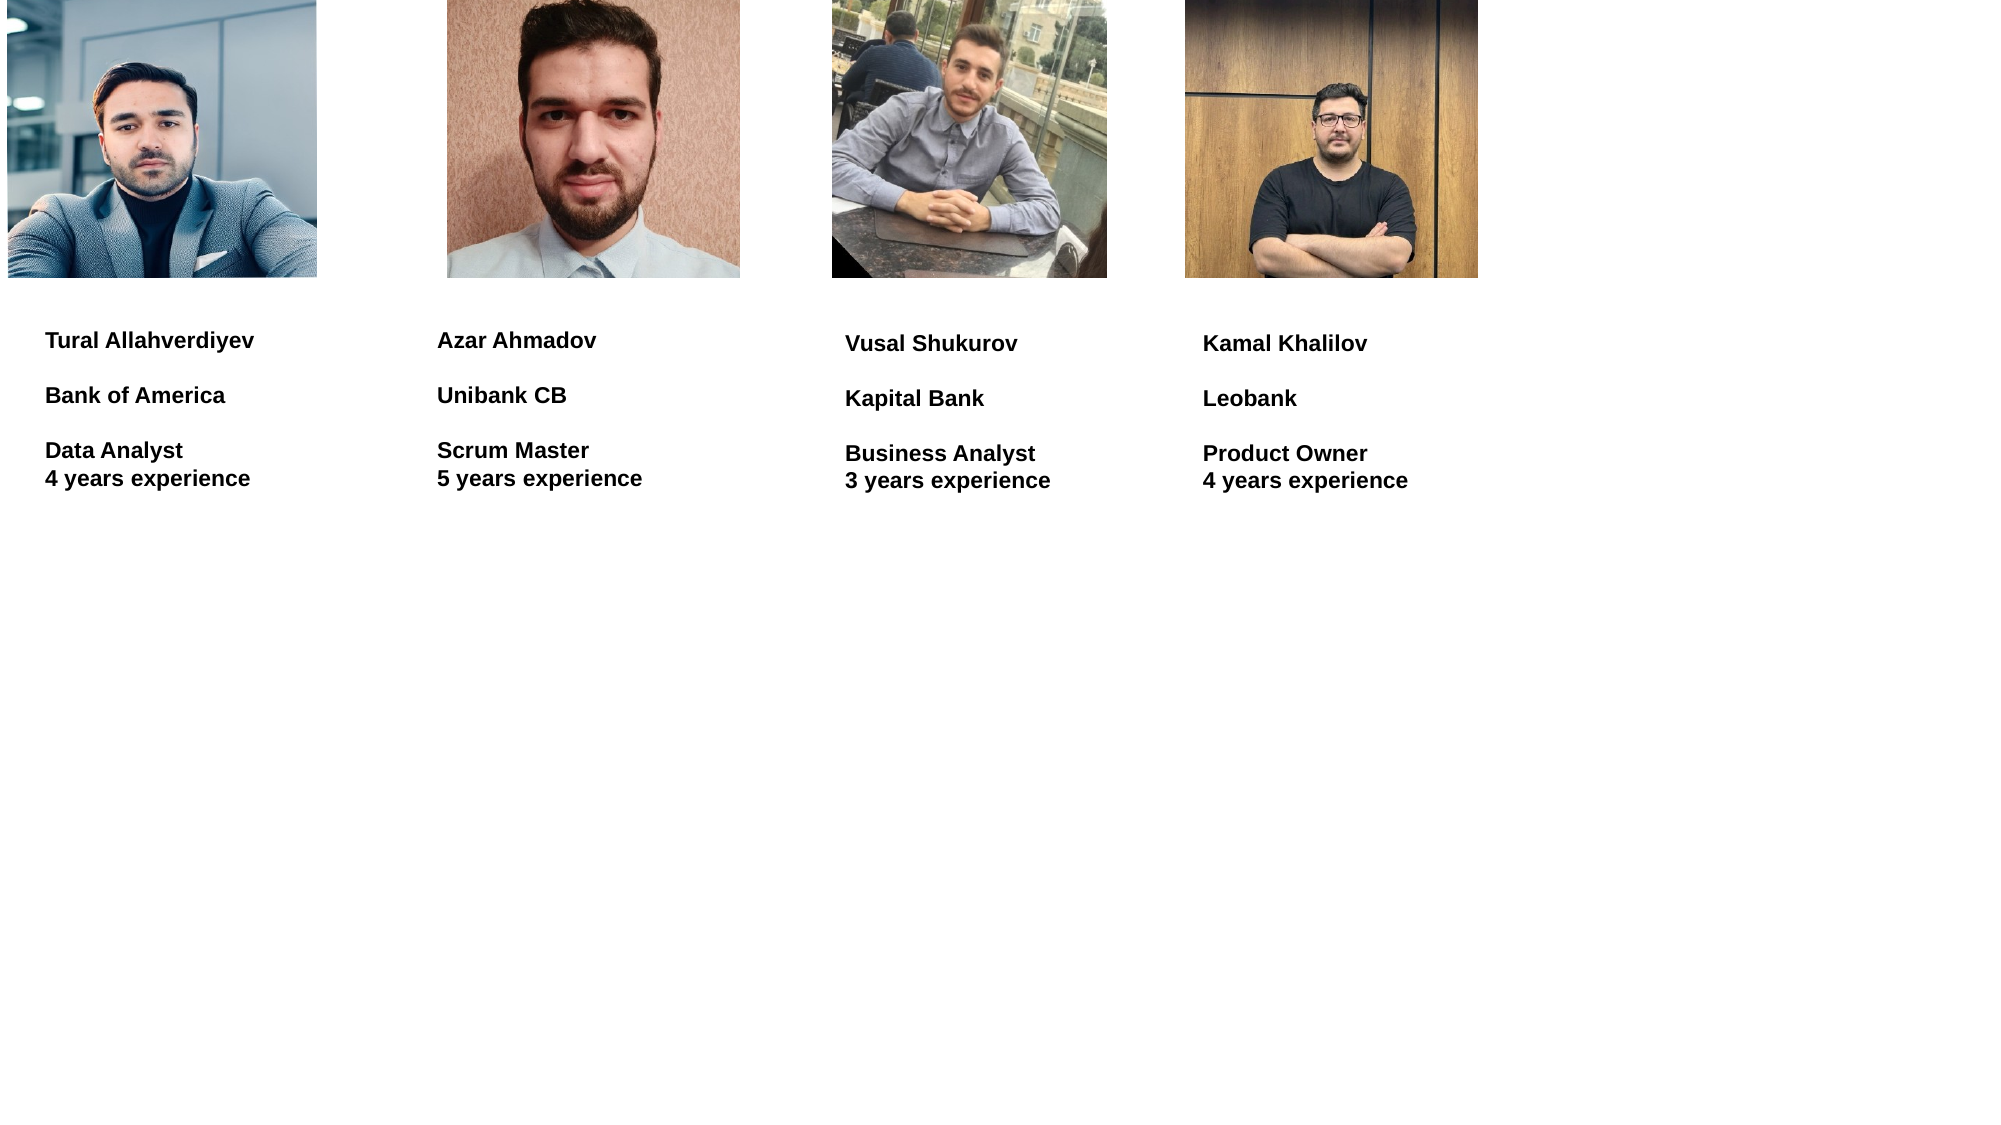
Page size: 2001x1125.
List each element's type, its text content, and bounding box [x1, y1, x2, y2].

picture [7, 0, 317, 279]
picture [1185, 0, 1478, 279]
text_box Tural Allahverdiyev Bank of America Data Analyst 4 years experience [29, 311, 305, 496]
text_box Kamal Khalilov Leobank Product Owner 4 years experience [1187, 313, 1475, 516]
text_box Azar Ahmadov Unibank CB Scrum Master 5 years experience [422, 310, 799, 503]
picture [831, 0, 1107, 279]
picture [447, 0, 740, 279]
text_box Vusal Shukurov Kapital Bank Business Analyst 3 years experience [830, 313, 1174, 506]
